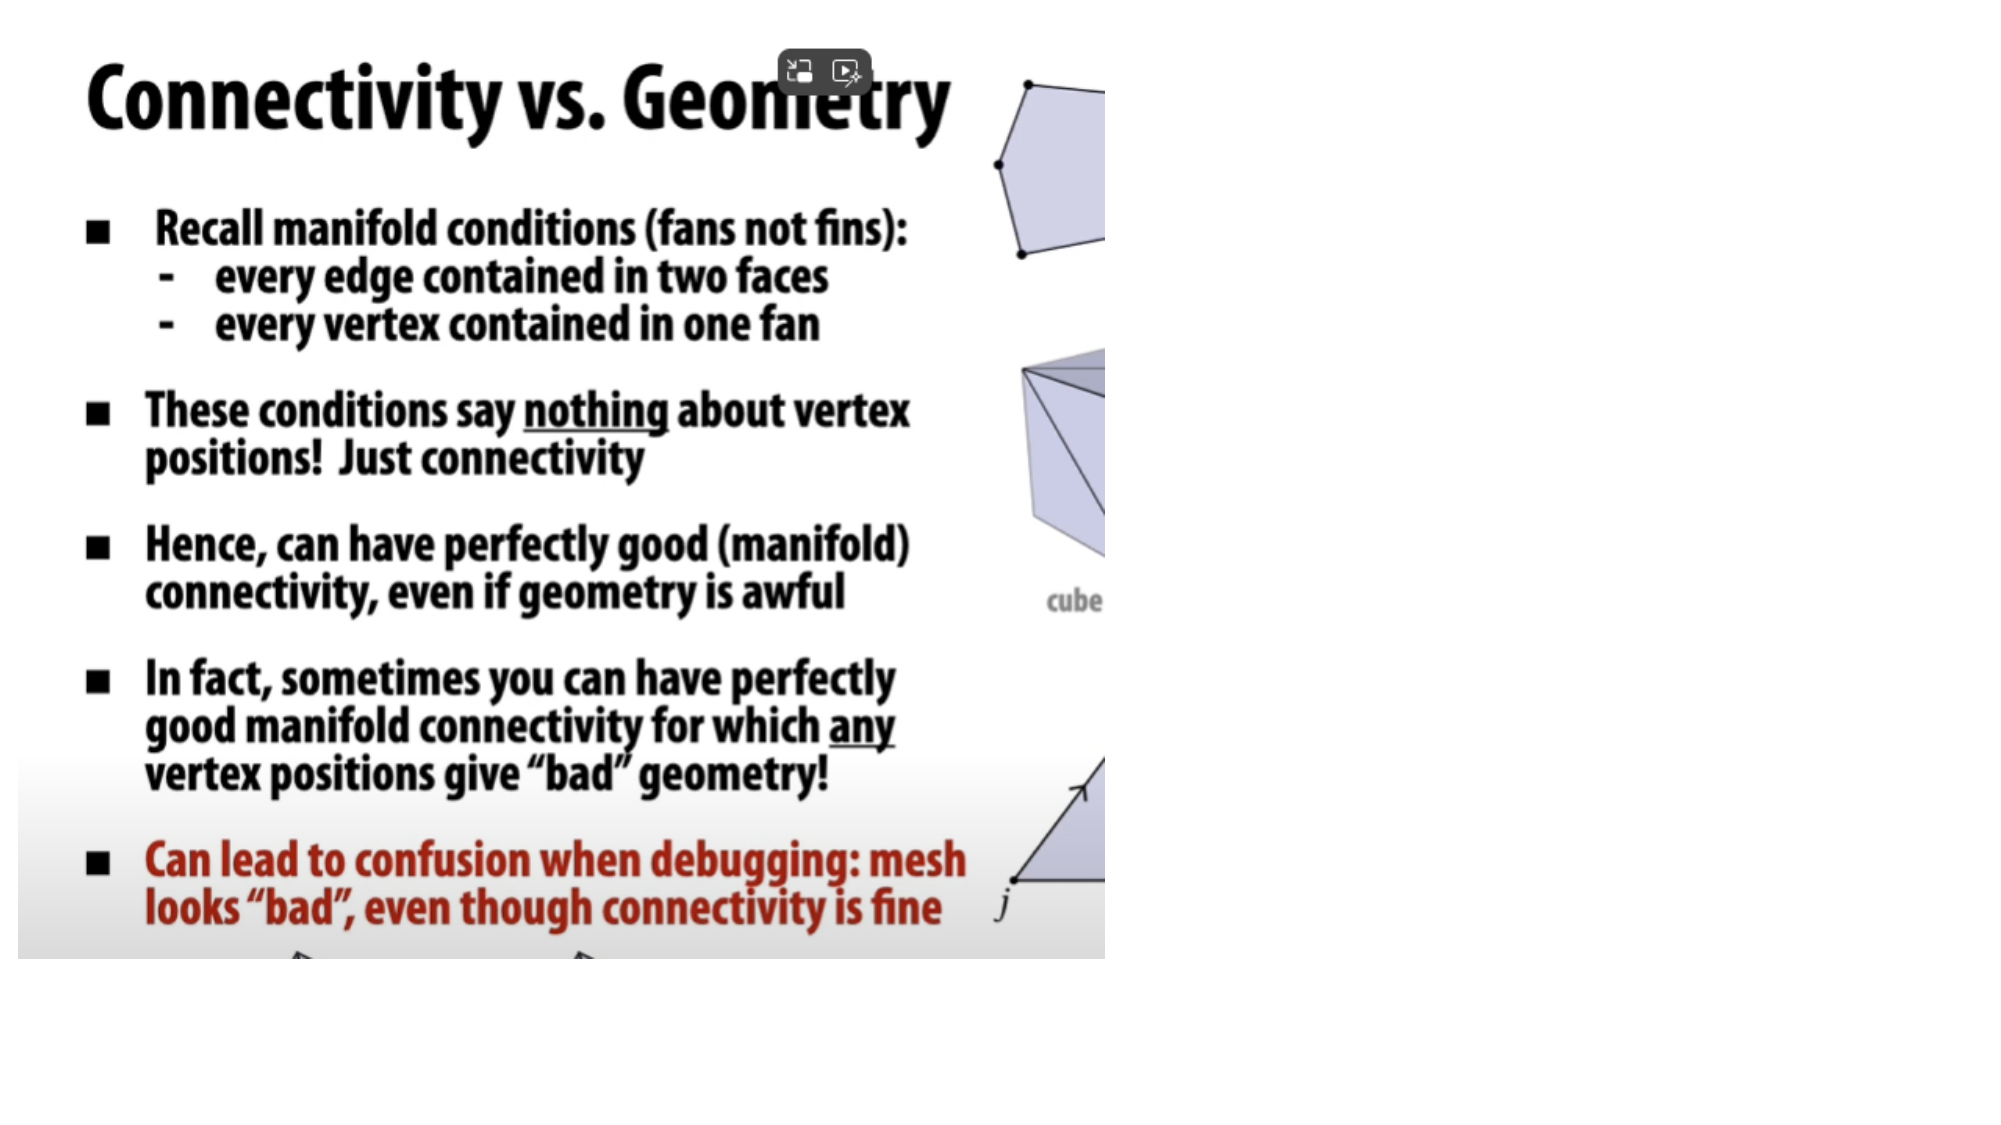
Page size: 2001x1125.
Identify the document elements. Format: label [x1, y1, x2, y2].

picture [18, 27, 1105, 959]
